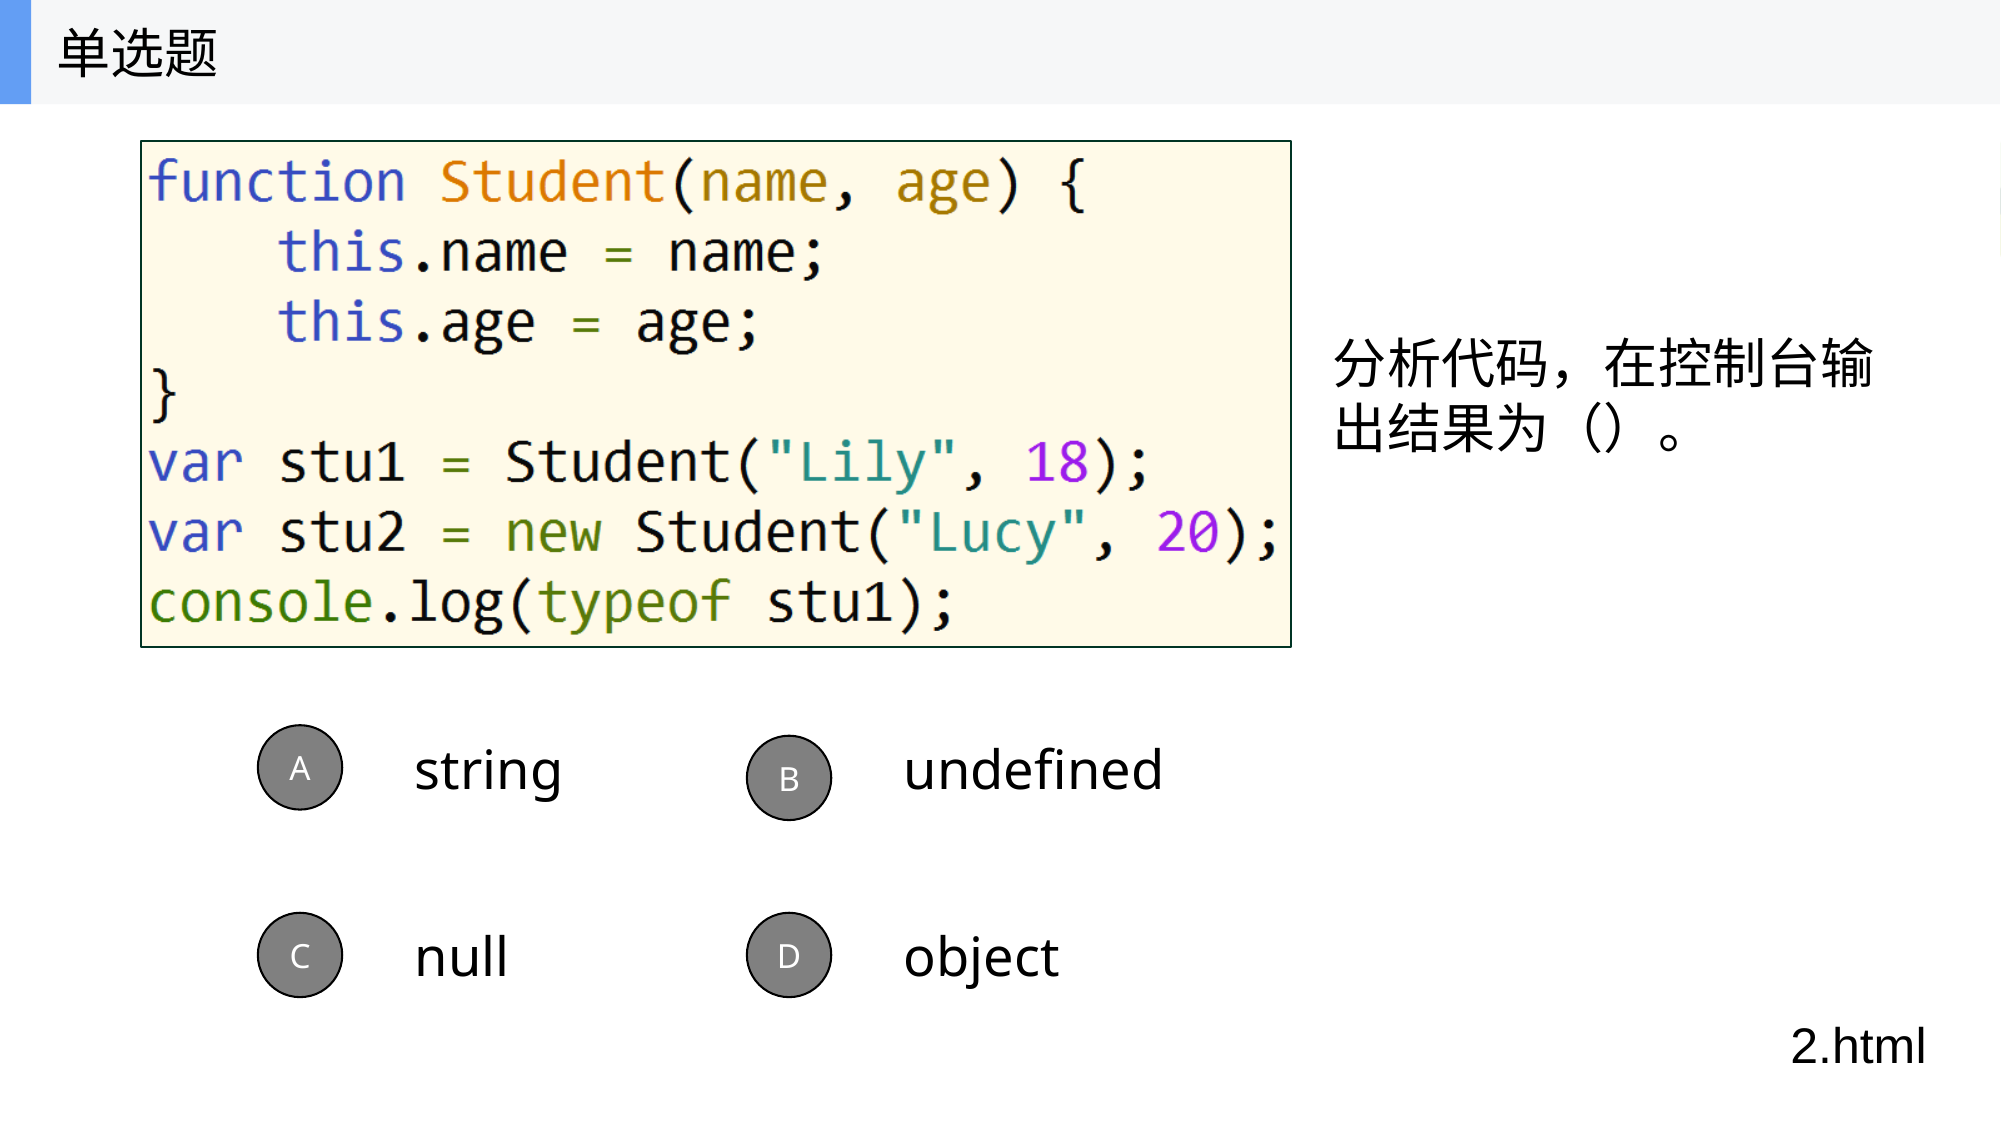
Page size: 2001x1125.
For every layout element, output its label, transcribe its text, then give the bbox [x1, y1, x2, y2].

picture [141, 141, 1290, 647]
text_box string [399, 714, 889, 821]
text_box D [746, 912, 832, 998]
text_box [0, 114, 2000, 1125]
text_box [0, 0, 2000, 105]
text_box C [257, 912, 343, 998]
text_box object [889, 902, 2000, 1008]
text_box undefined [889, 714, 2000, 821]
text_box B [746, 735, 832, 821]
text_box A [257, 725, 343, 810]
text_box 2.html [1775, 1005, 2000, 1101]
text_box null [399, 902, 889, 1008]
text_box 分析代码，在控制台输出结果为（）。 [1318, 218, 1900, 570]
